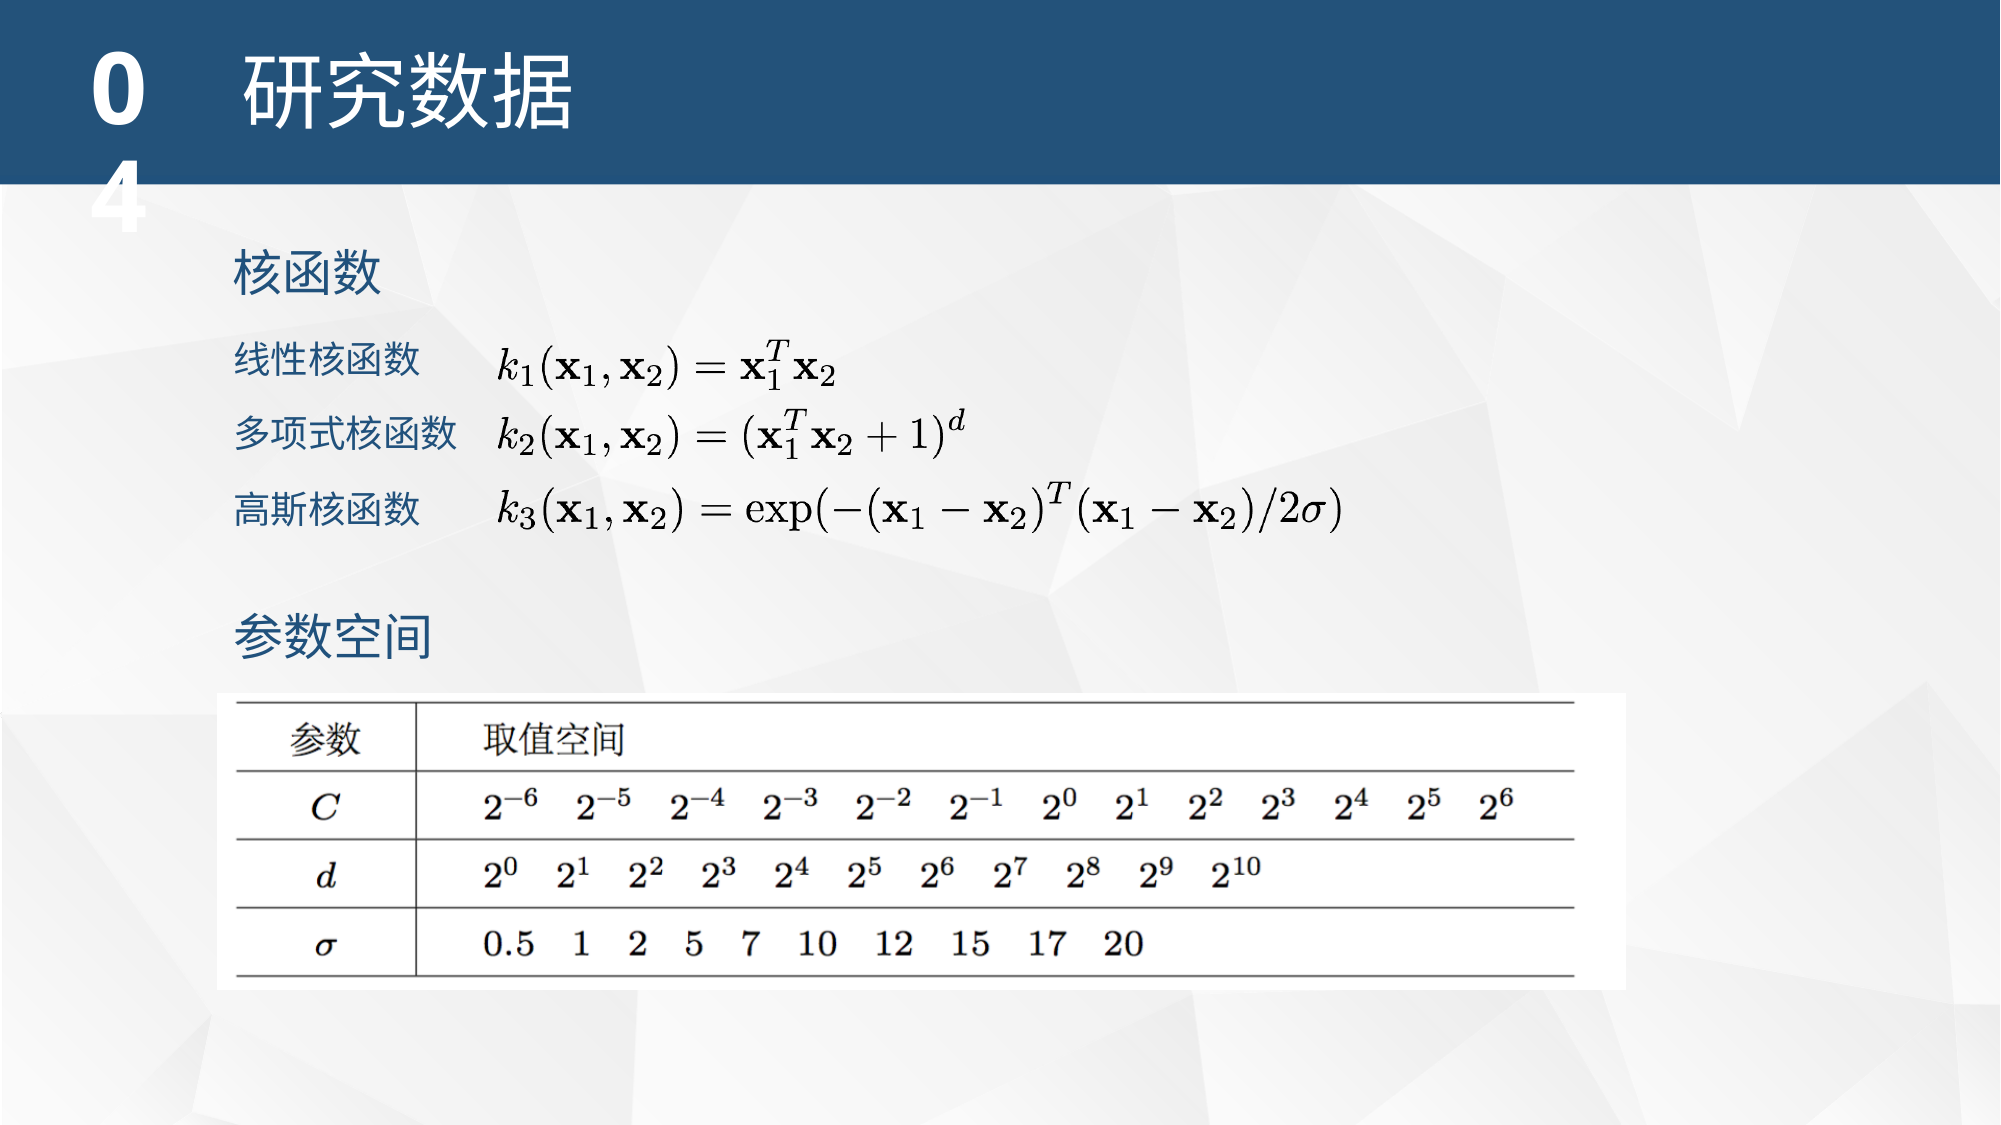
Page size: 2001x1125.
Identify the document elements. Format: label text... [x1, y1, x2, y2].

text_box 核函数 [218, 233, 398, 309]
list 04 [75, 30, 218, 149]
text_box 多项式核函数 [218, 402, 474, 463]
text_box [0, 0, 2000, 176]
text_box 高斯核函数 [218, 478, 436, 538]
text_box 参数空间 [218, 597, 449, 673]
list 研究数据 [226, 42, 934, 158]
text_box 线性核函数 [218, 328, 436, 388]
picture [0, 0, 2001, 1125]
